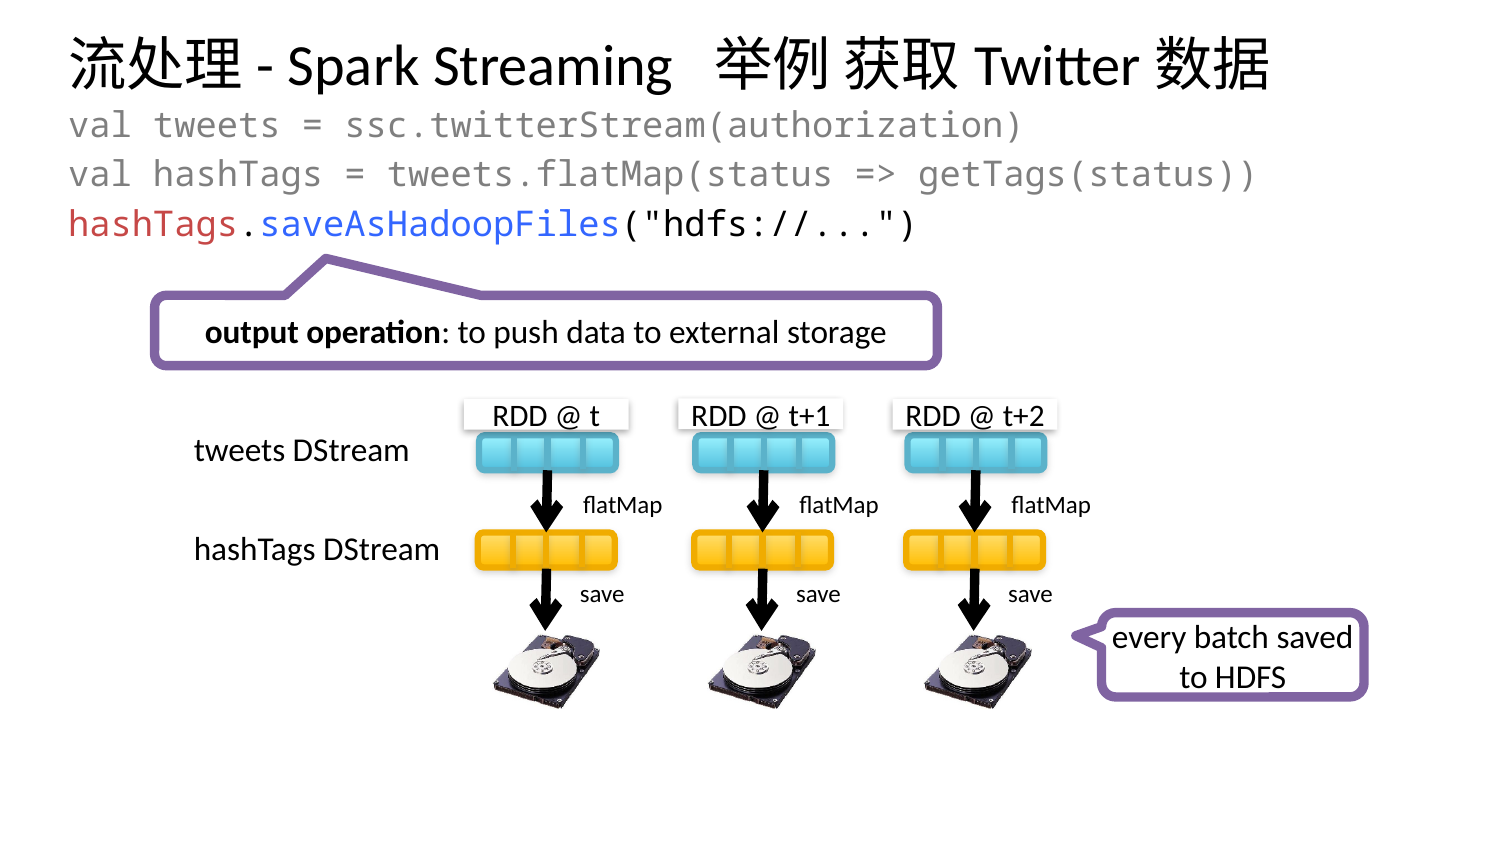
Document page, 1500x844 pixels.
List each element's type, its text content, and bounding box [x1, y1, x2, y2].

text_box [477, 531, 615, 569]
text_box flatMap [572, 488, 674, 519]
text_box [693, 531, 832, 567]
text_box flatMap [1001, 488, 1102, 519]
text_box flatMap [789, 488, 890, 519]
text_box output operation: to push data to external storage [152, 256, 940, 368]
text_box RDD @ t [463, 398, 629, 430]
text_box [478, 434, 617, 472]
text_box RDD @ t+1 [678, 398, 844, 430]
list val tweets = ssc.twitterStream(authorization) val hashTags = tweets.flatMap(status => getTags(status)) hashTags.saveAsHadoopFiles("hdfs://...") [53, 94, 1425, 777]
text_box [907, 434, 1045, 472]
text_box every batch saved to HDFS [1085, 610, 1367, 700]
title 流处理- Spark Streaming 举例 获取Twitter数据 [53, 32, 1424, 93]
text_box tweets DStream [187, 425, 497, 472]
text_box RDD @ t+2 [892, 398, 1058, 430]
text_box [695, 434, 833, 472]
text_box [905, 531, 1044, 567]
text_box hashTags DStream [187, 523, 497, 570]
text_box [491, 568, 1081, 710]
